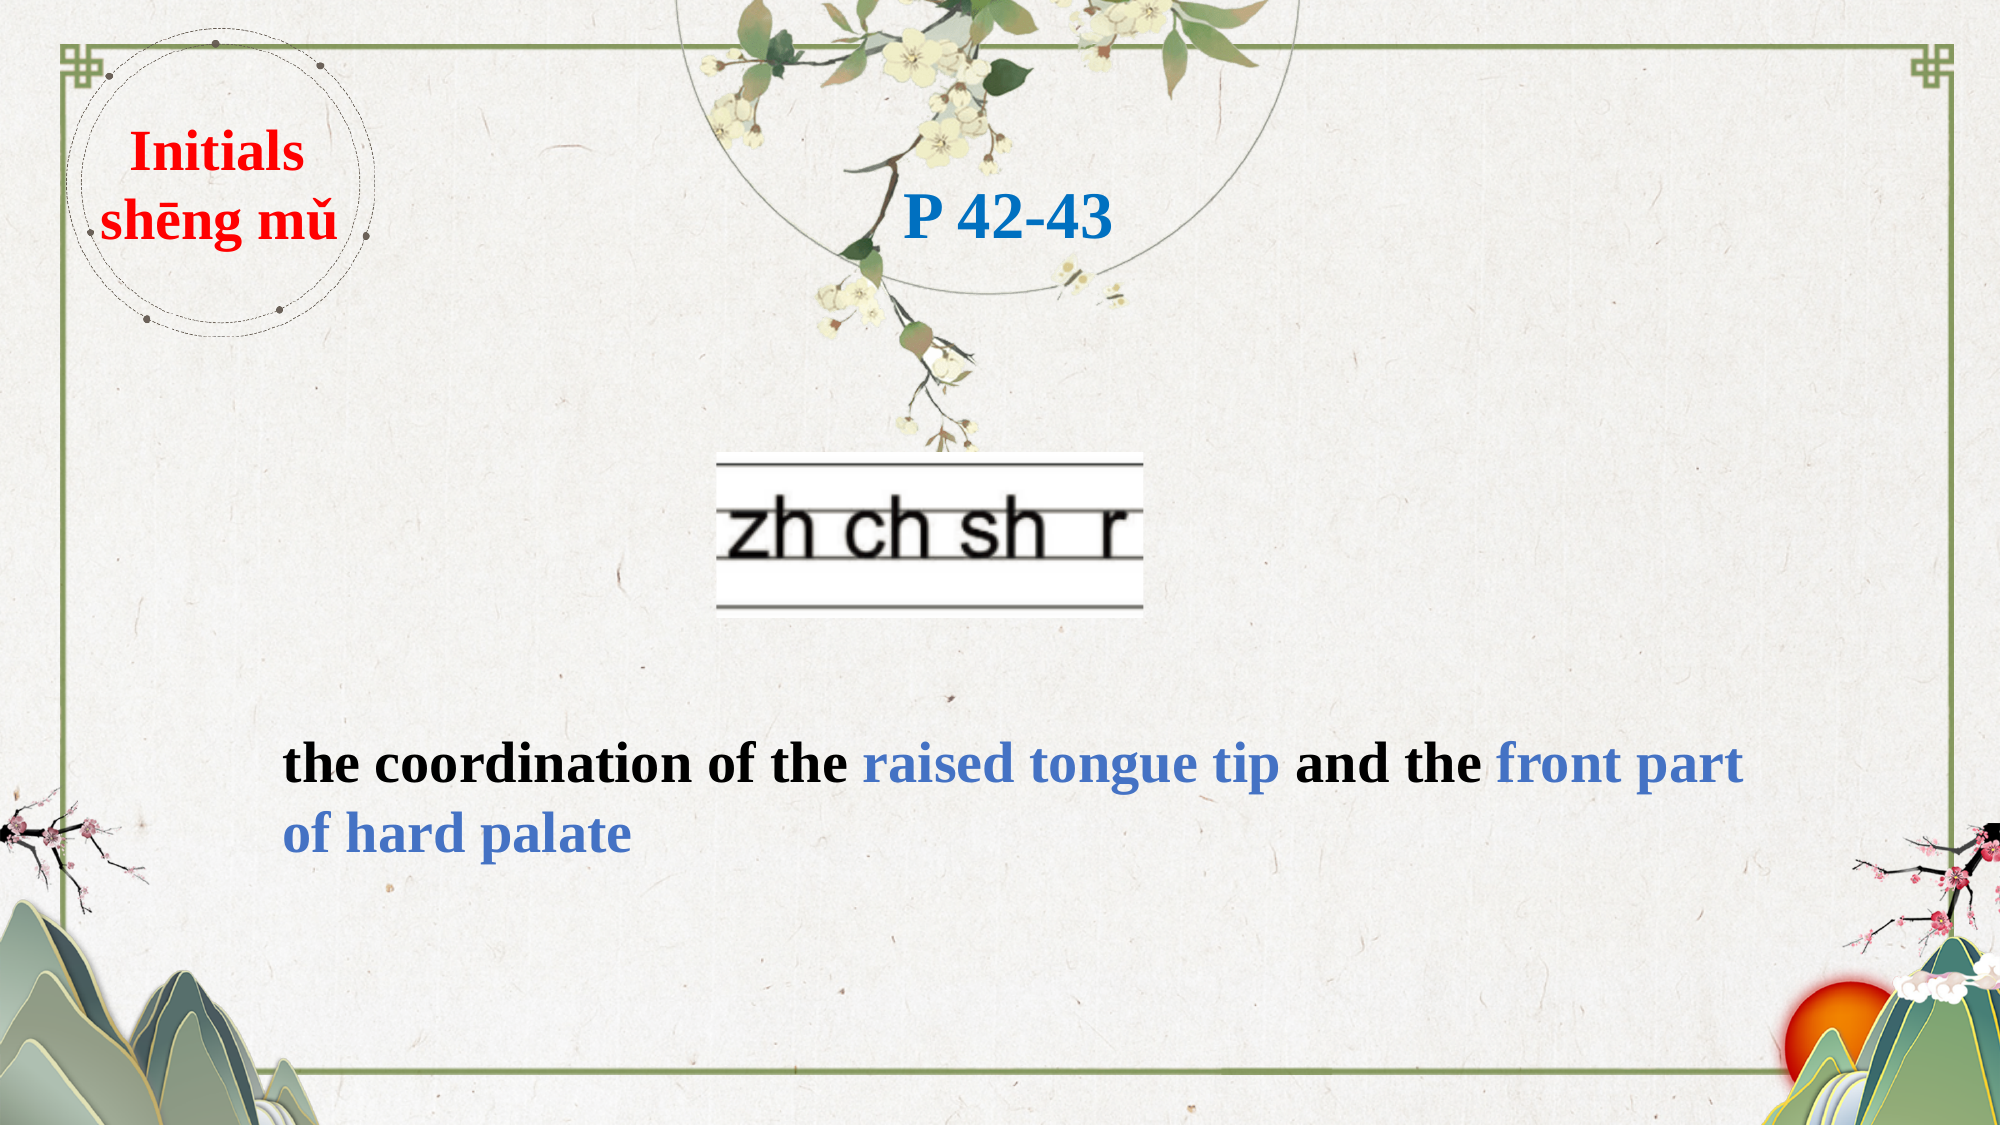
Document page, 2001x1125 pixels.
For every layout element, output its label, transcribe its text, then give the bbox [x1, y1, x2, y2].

text_box the coordination of the raised tongue tip and the front part of hard palate [267, 717, 1810, 872]
picture [0, 0, 2000, 1125]
text_box P 42-43 [889, 164, 1144, 260]
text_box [66, 28, 581, 337]
